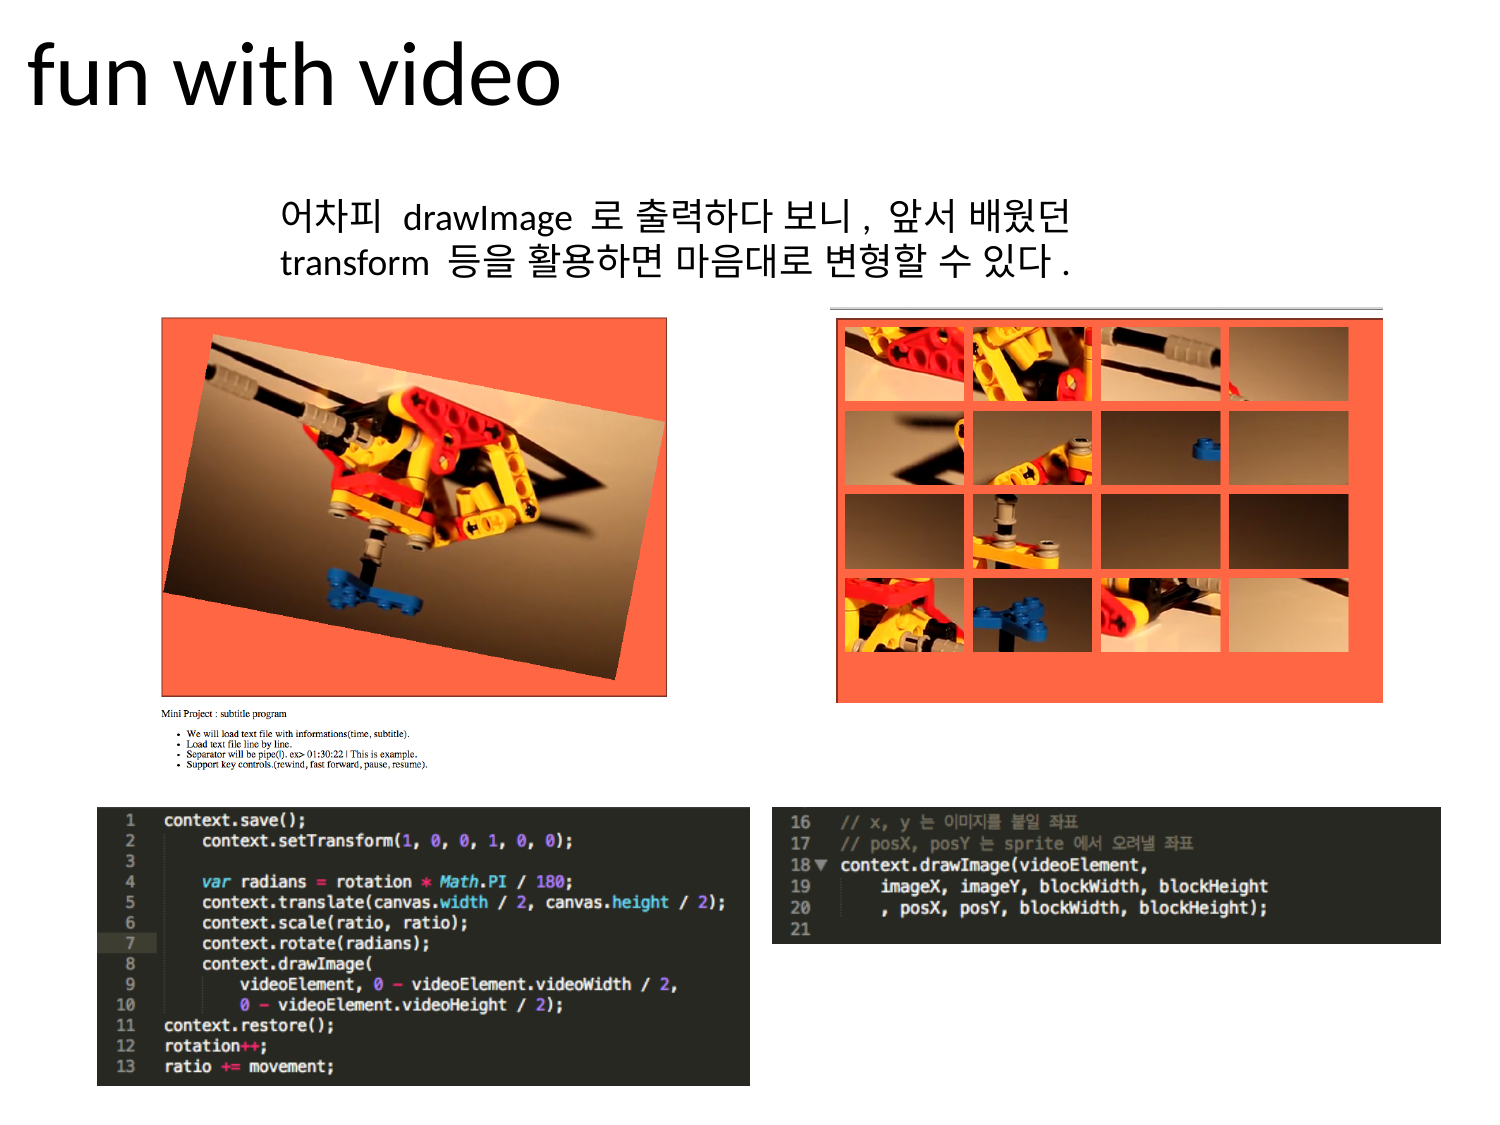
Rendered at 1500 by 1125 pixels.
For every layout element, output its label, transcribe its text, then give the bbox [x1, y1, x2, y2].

text_box 어차피 drawImage 로 출력하다 보니, 앞서 배웠던 transform 등을 활용하면 마음대로 변형할 수 있다. [265, 185, 1234, 291]
title fun with video [0, 0, 591, 138]
picture [830, 307, 1383, 704]
picture [772, 807, 1441, 945]
picture [97, 807, 750, 1086]
picture [156, 312, 682, 792]
